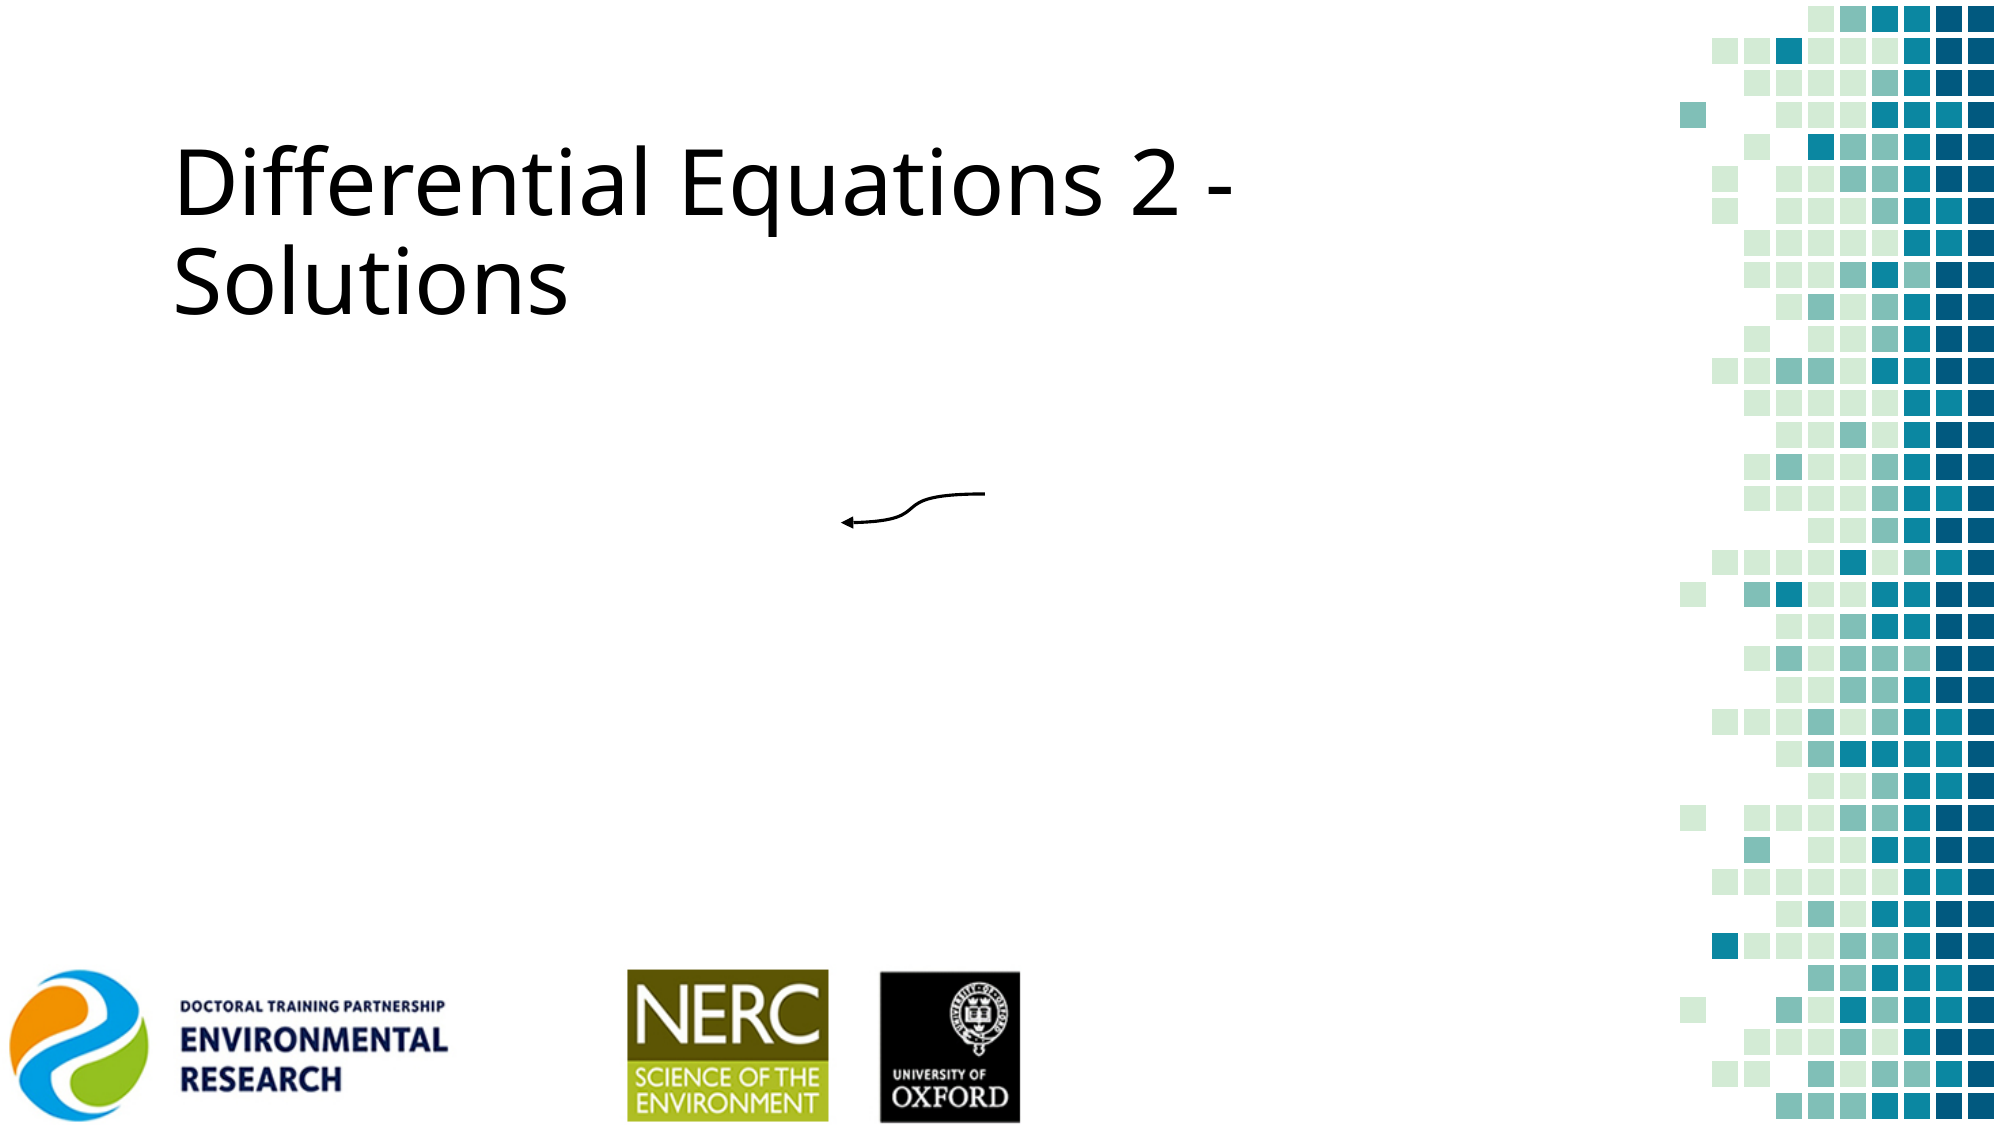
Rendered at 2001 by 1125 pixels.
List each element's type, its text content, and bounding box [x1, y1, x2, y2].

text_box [0, 964, 1676, 1125]
title Differential Equations 2 - Solutions [157, 161, 1636, 350]
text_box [840, 493, 985, 523]
